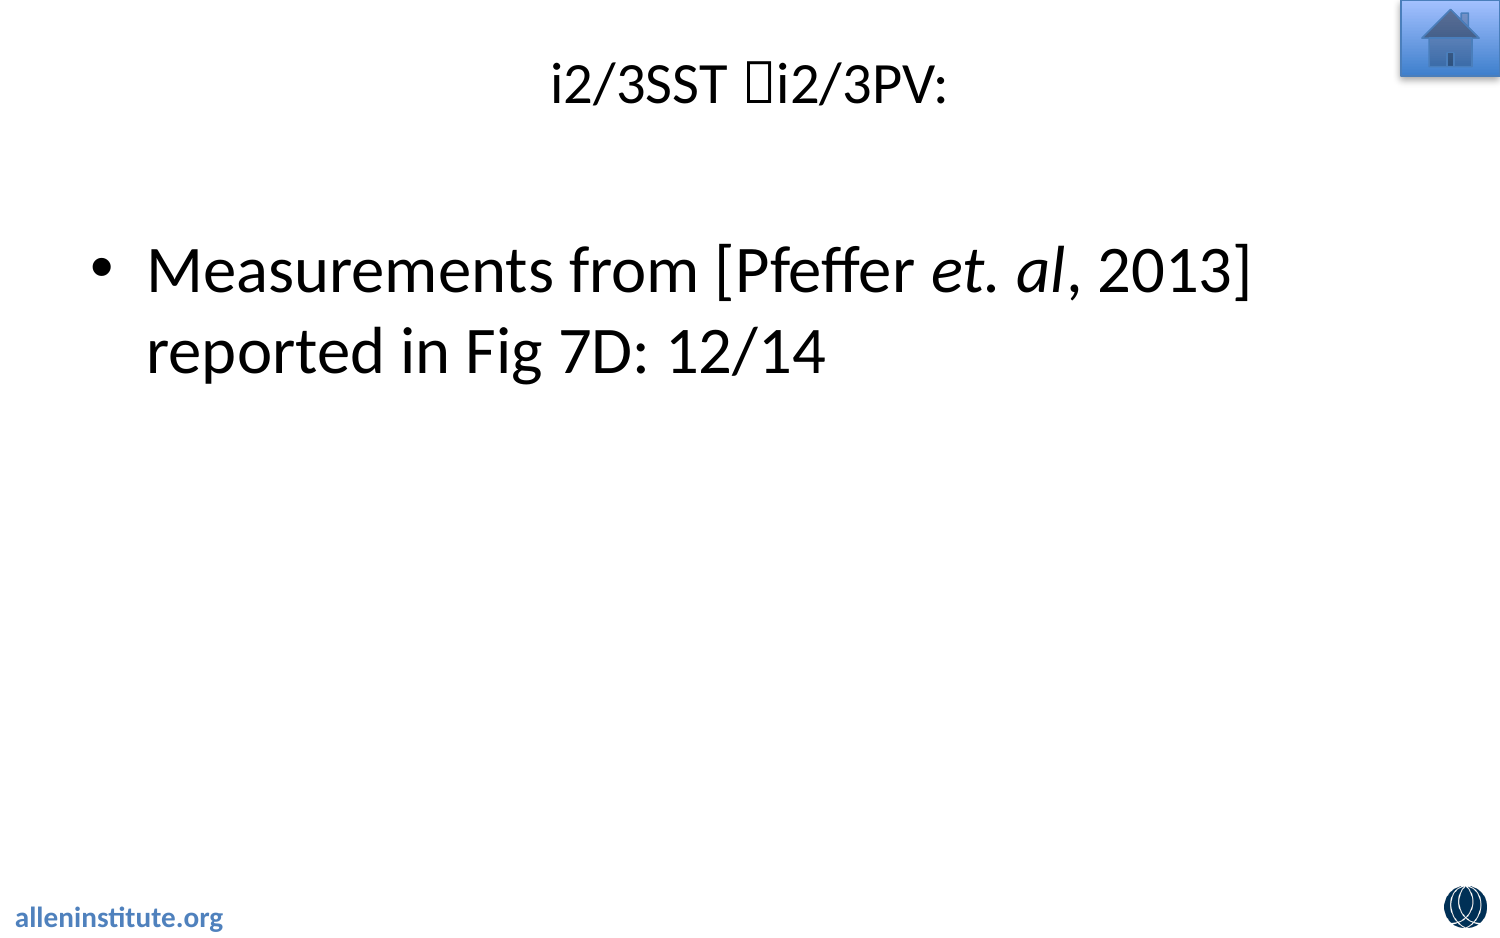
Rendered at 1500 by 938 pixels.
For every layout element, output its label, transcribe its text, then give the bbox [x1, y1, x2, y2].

picture [1444, 886, 1487, 928]
title i2/3SST i2/3PV: [75, 37, 1425, 194]
list Measurements from [Pfeffer et. al, 2013] reported in Fig 7D: 12/14 [75, 218, 1425, 837]
